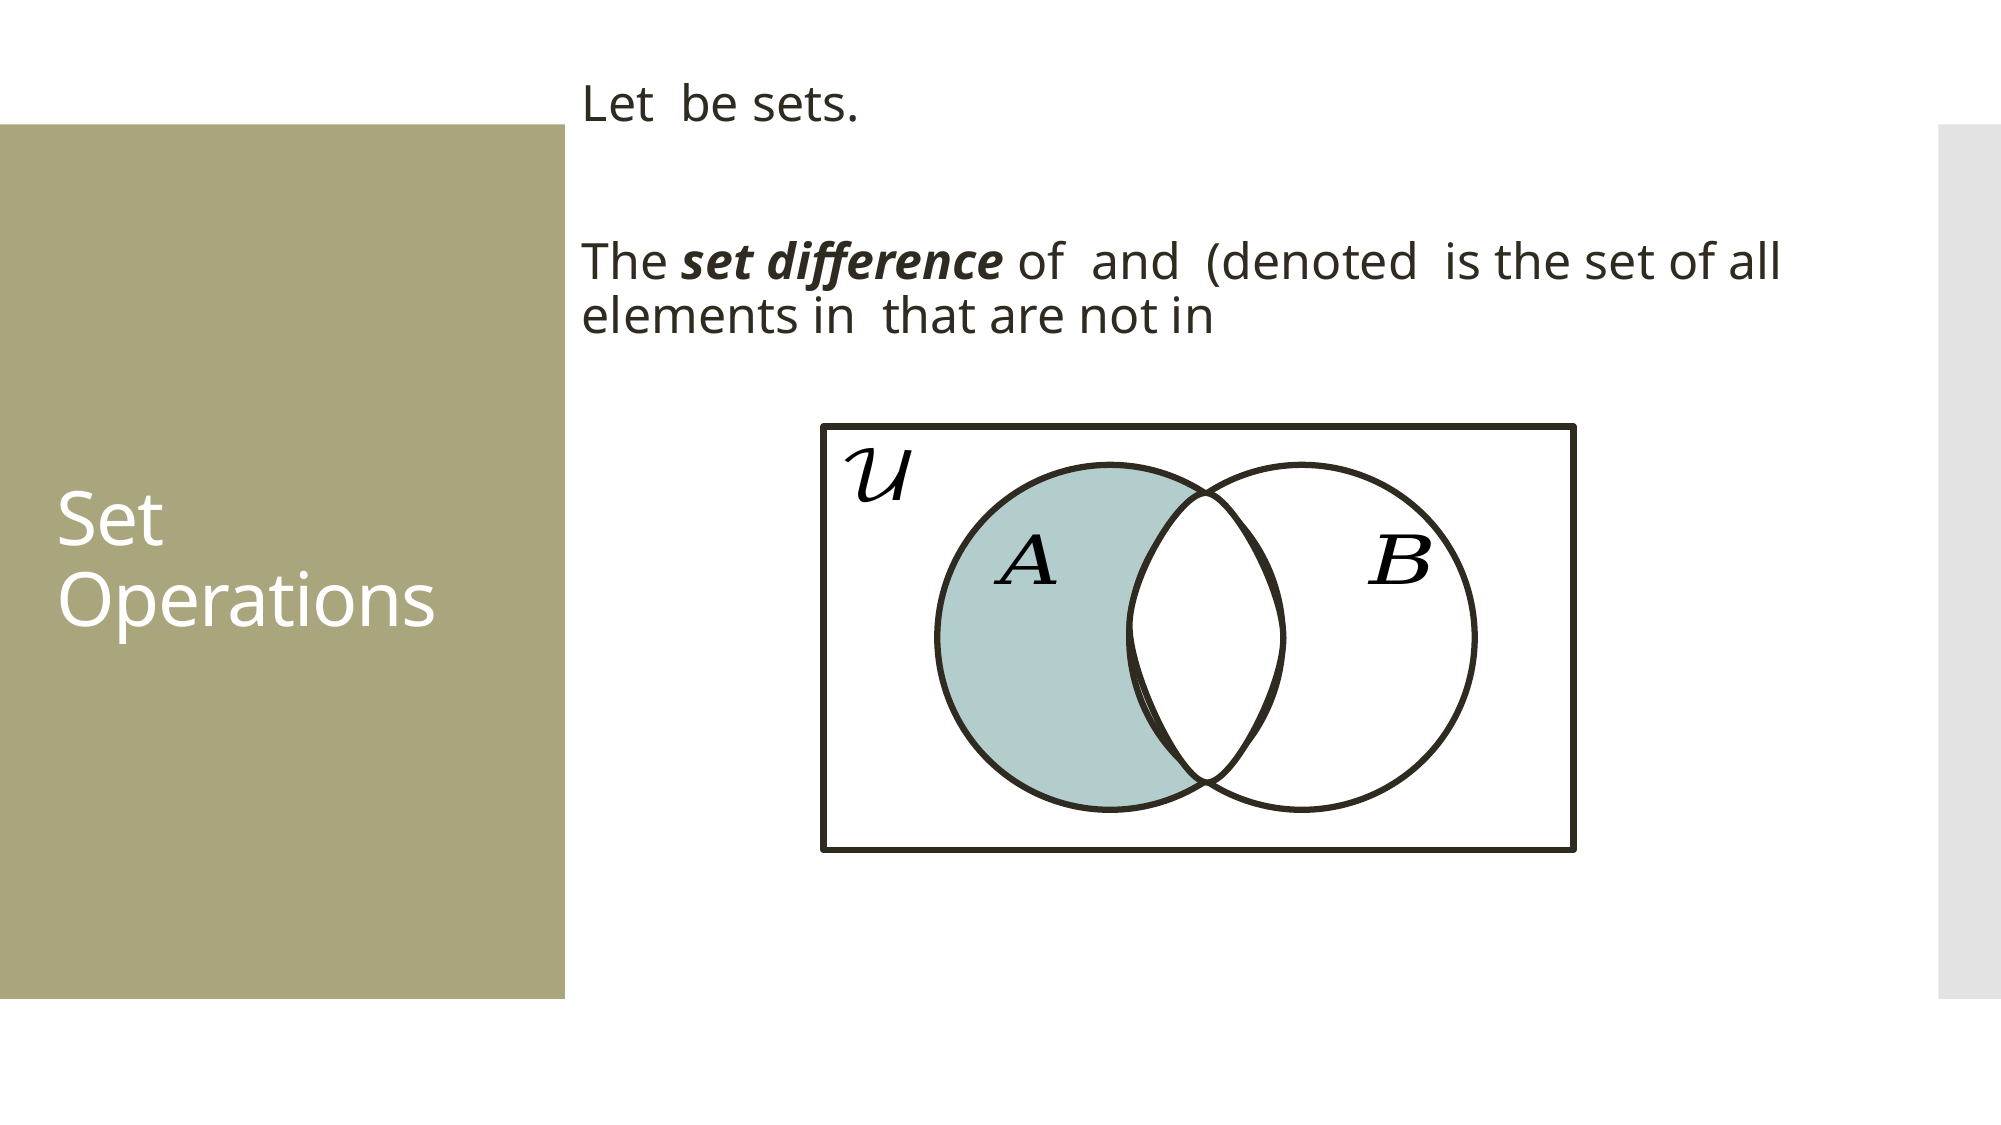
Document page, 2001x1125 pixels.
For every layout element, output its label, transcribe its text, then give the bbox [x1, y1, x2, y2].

text_box [1128, 634, 1178, 759]
text_box [1128, 492, 1285, 784]
text_box [1207, 463, 1476, 811]
text_box [823, 426, 1574, 851]
title Set Operations [41, 184, 525, 940]
text_box [936, 463, 1205, 811]
